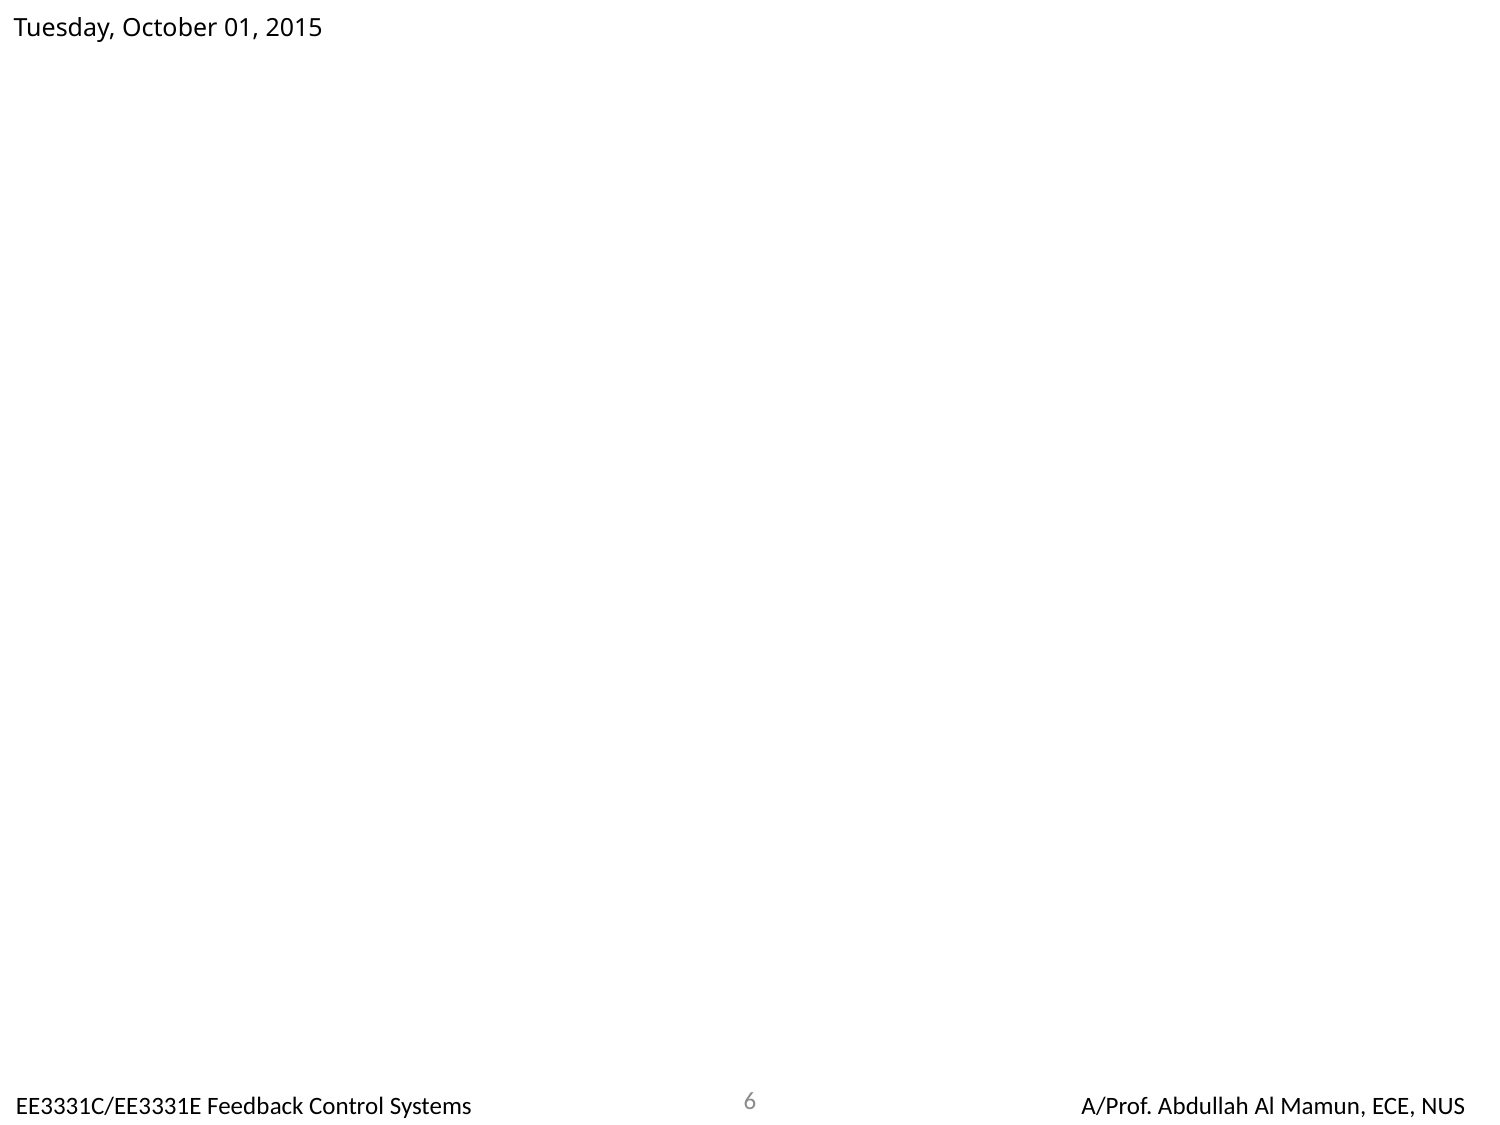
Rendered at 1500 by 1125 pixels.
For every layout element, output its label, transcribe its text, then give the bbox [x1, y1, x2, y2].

title Tuesday, October 01, 2015 [0, 0, 1500, 55]
slide_number 6 [76, 1069, 1424, 1125]
text_box EE3331C/EE3331E Feedback Control Systems [1, 1082, 76, 1125]
text_box A/Prof. Abdullah Al Mamun, ECE, NUS [1424, 1082, 1481, 1125]
